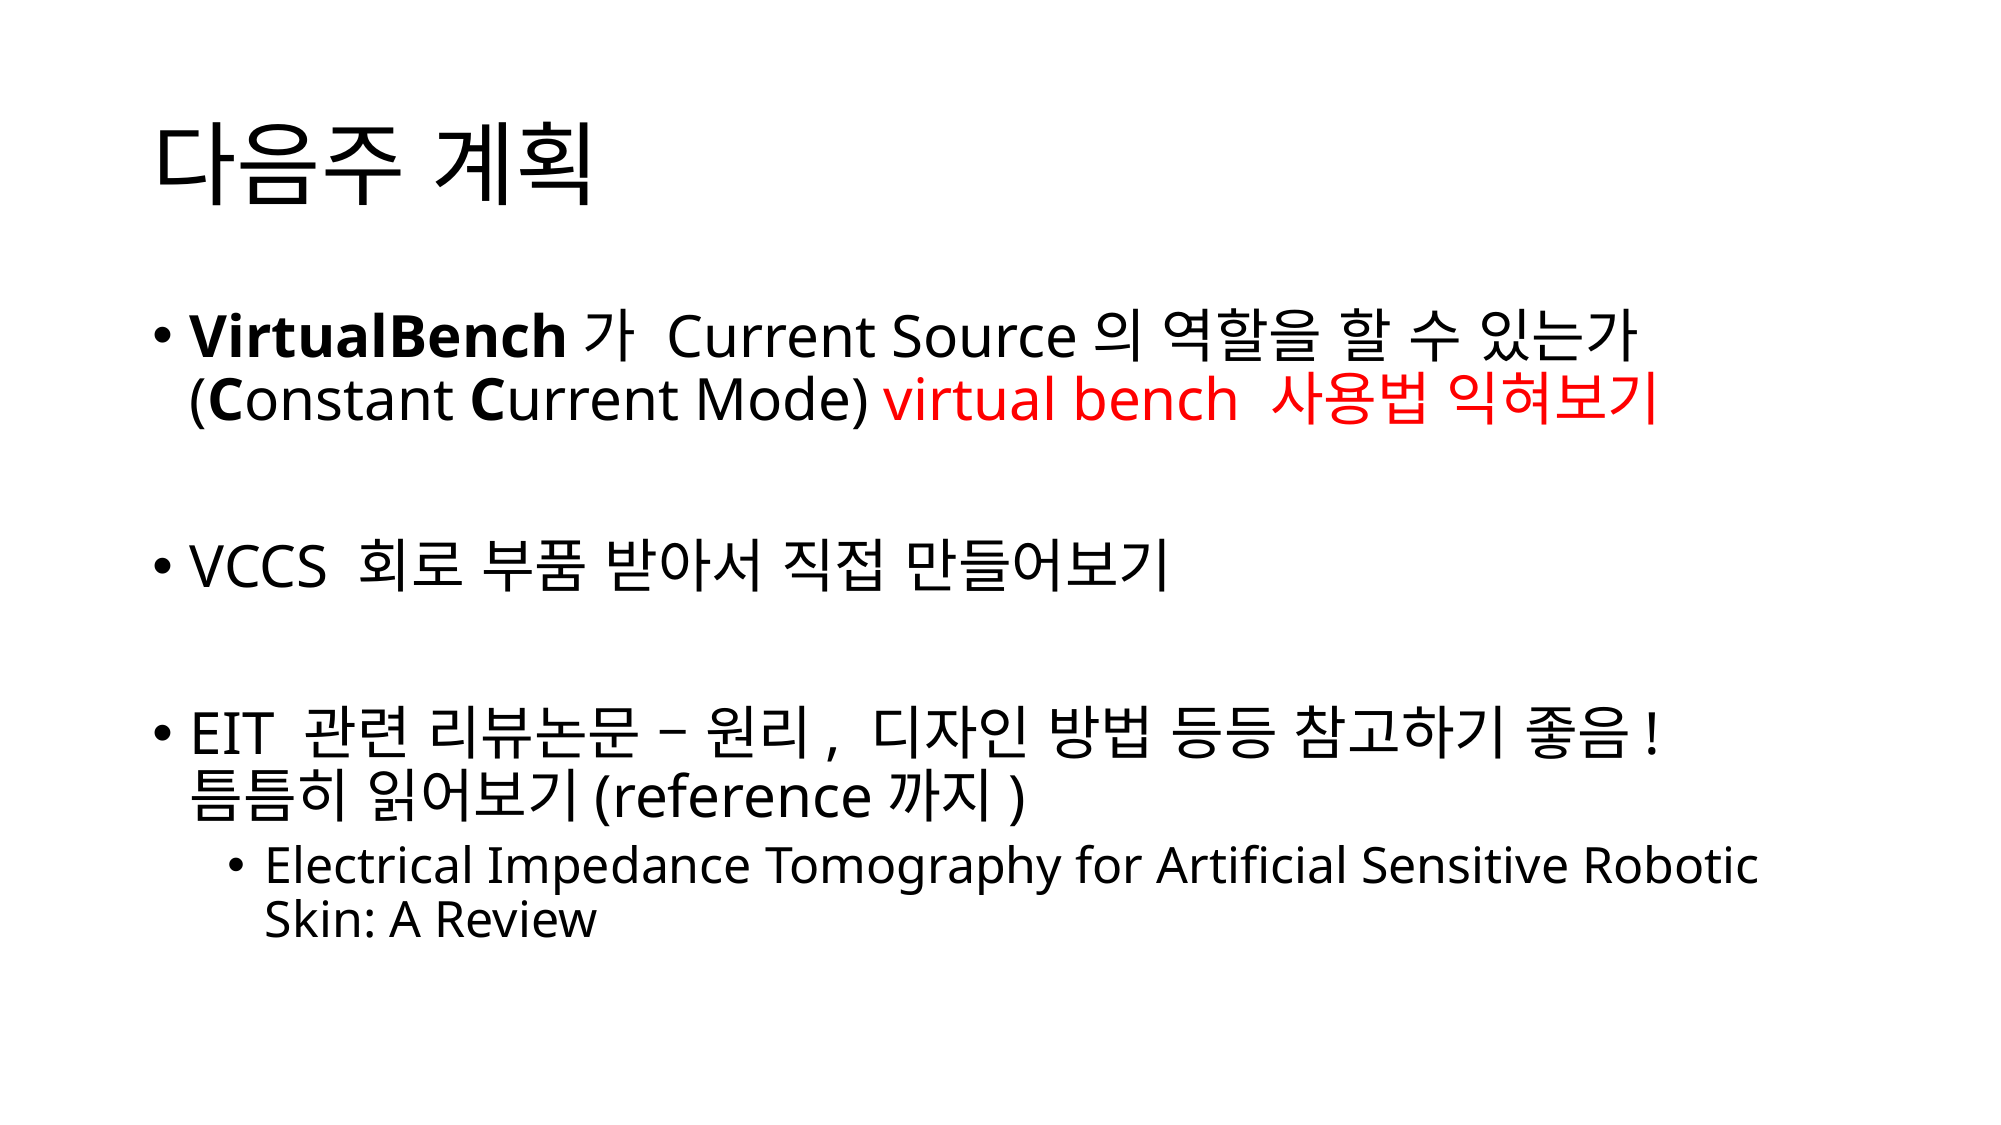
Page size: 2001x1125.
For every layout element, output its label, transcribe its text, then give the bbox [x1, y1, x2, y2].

list VirtualBench가 Current Source의 역할을 할 수 있는가(Constant Current Mode) virtual bench 사용법 익혀보기 VCCS 회로 부품 받아서 직접 만들어보기 EIT 관련 리뷰논문 – 원리, 디자인 방법 등등 참고하기 좋음! 틈틈히 읽어보기(reference까지) Electrical Impedance Tomography for Artificial Sensitive Robotic Skin: A Review [137, 299, 1863, 1014]
title 다음주 계획 [137, 59, 1863, 278]
